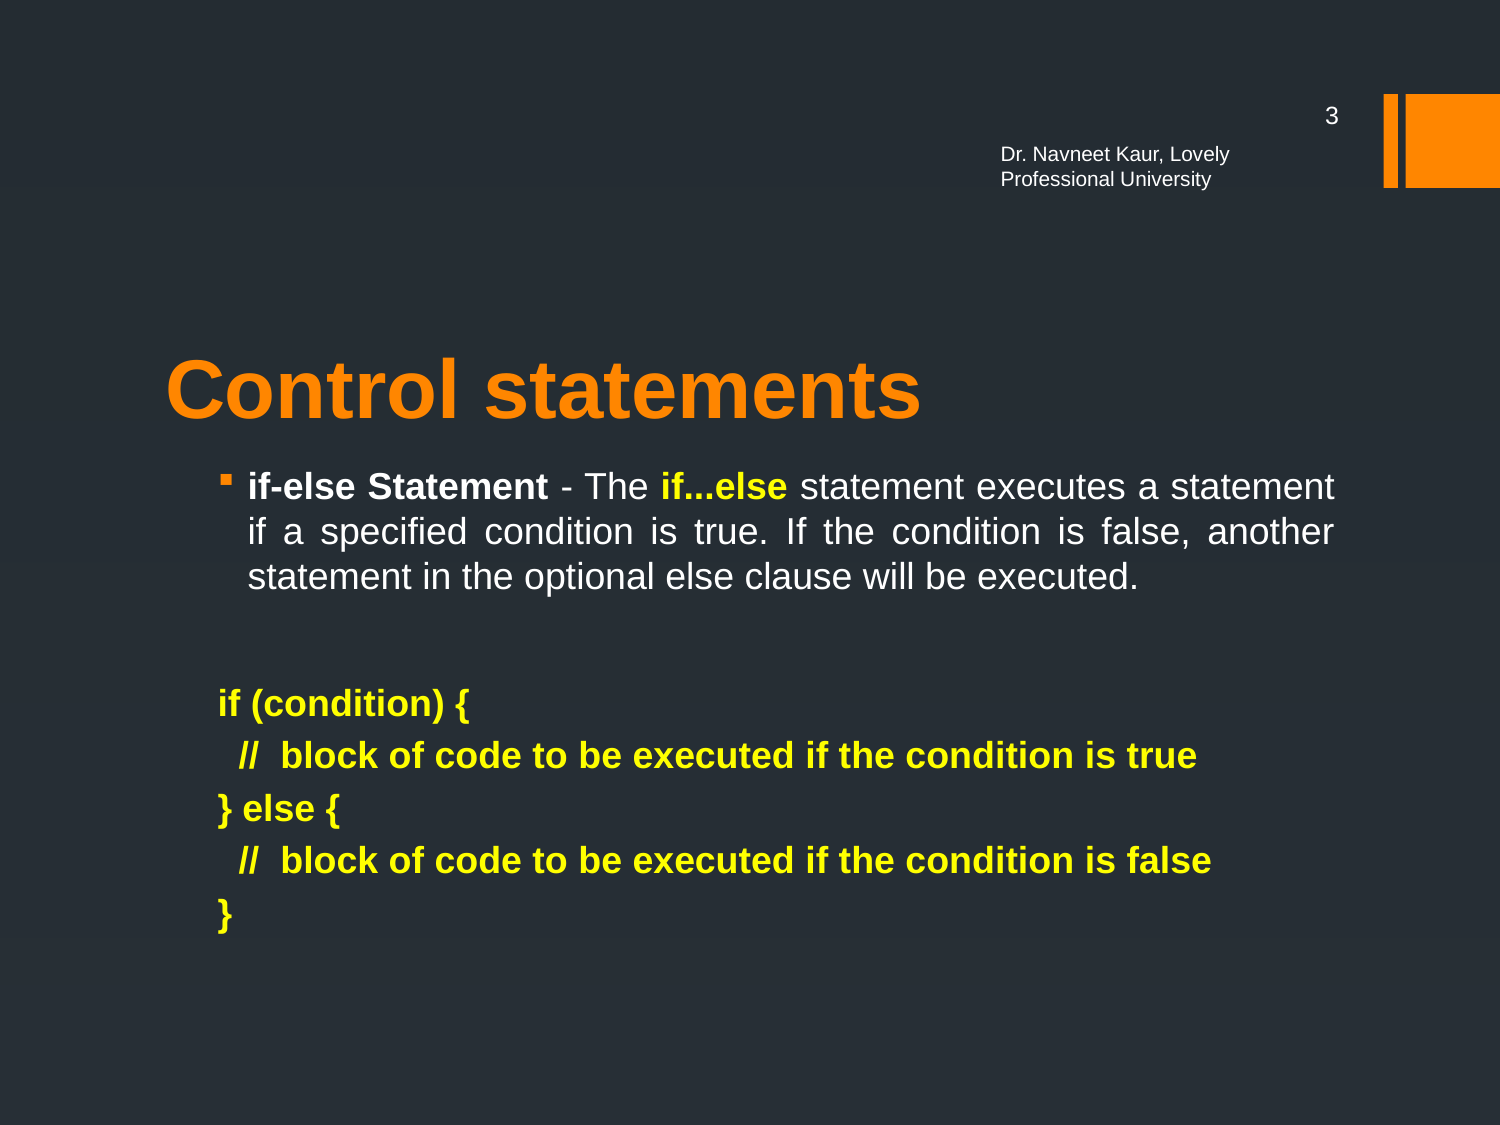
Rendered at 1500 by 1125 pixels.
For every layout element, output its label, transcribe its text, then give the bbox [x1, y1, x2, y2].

footer Dr. Navneet Kaur, Lovely Professional University [985, 140, 1355, 190]
title Control statements [150, 253, 1350, 443]
list if-else Statement - The if...else statement executes a statement if a specified condition is true. If the condition is false, another statement in the optional else clause will be executed. if (condition) { // block of code to be executed if the condition is true } else { // block of code to be executed if the condition is false } [150, 454, 1350, 1035]
slide_number 3 [1199, 90, 1355, 140]
